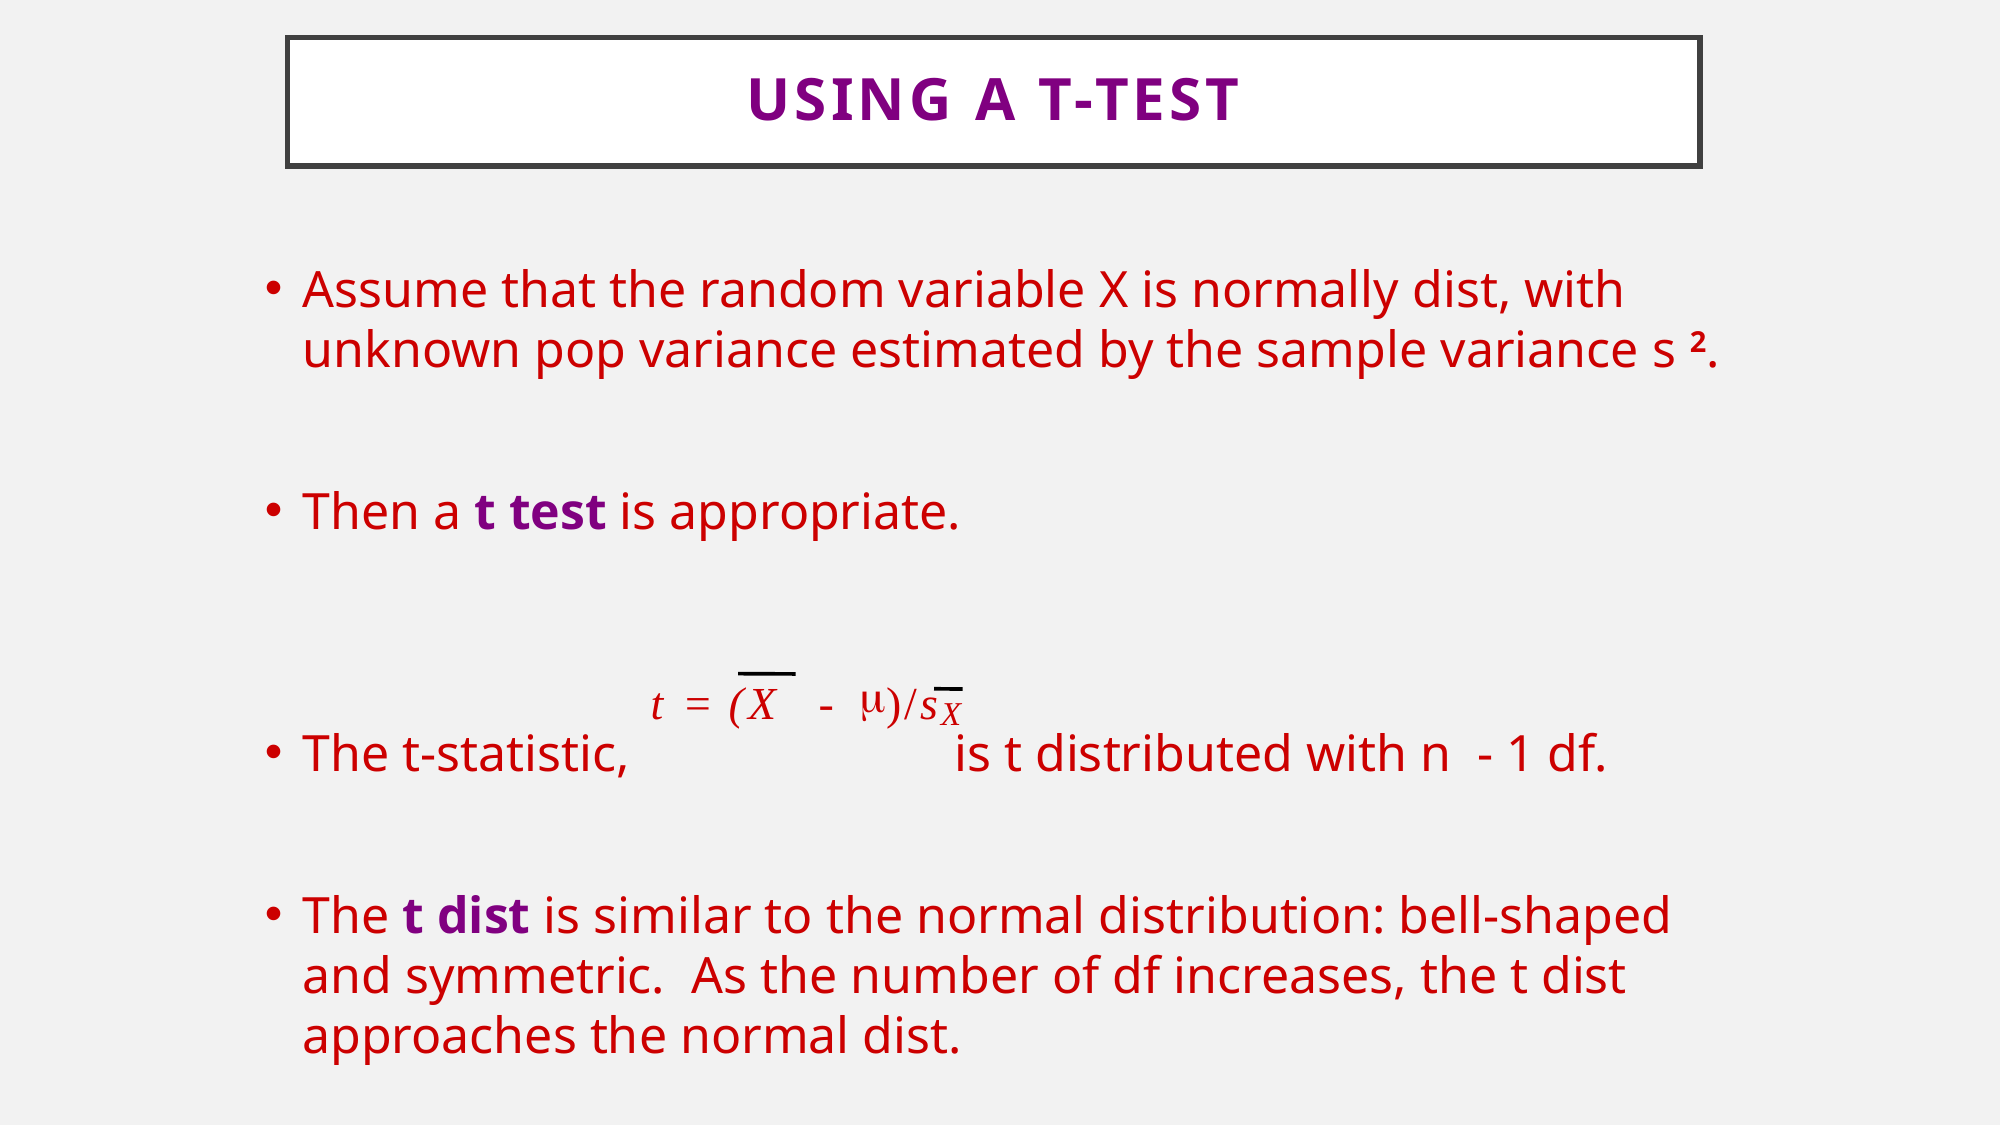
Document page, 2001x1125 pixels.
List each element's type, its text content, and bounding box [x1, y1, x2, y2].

title Using a t-Test [285, 35, 1703, 169]
list Assume that the random variable X is normally dist, with unknown pop variance estimated by the sample variance s 2. Then a t test is appropriate. The t-statistic, is t distributed with n - 1 df. The t dist is similar to the normal distribution: bell-shaped and symmetric. As the number of df increases, the t dist approaches the normal dist. [249, 249, 1750, 1075]
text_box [637, 662, 963, 733]
